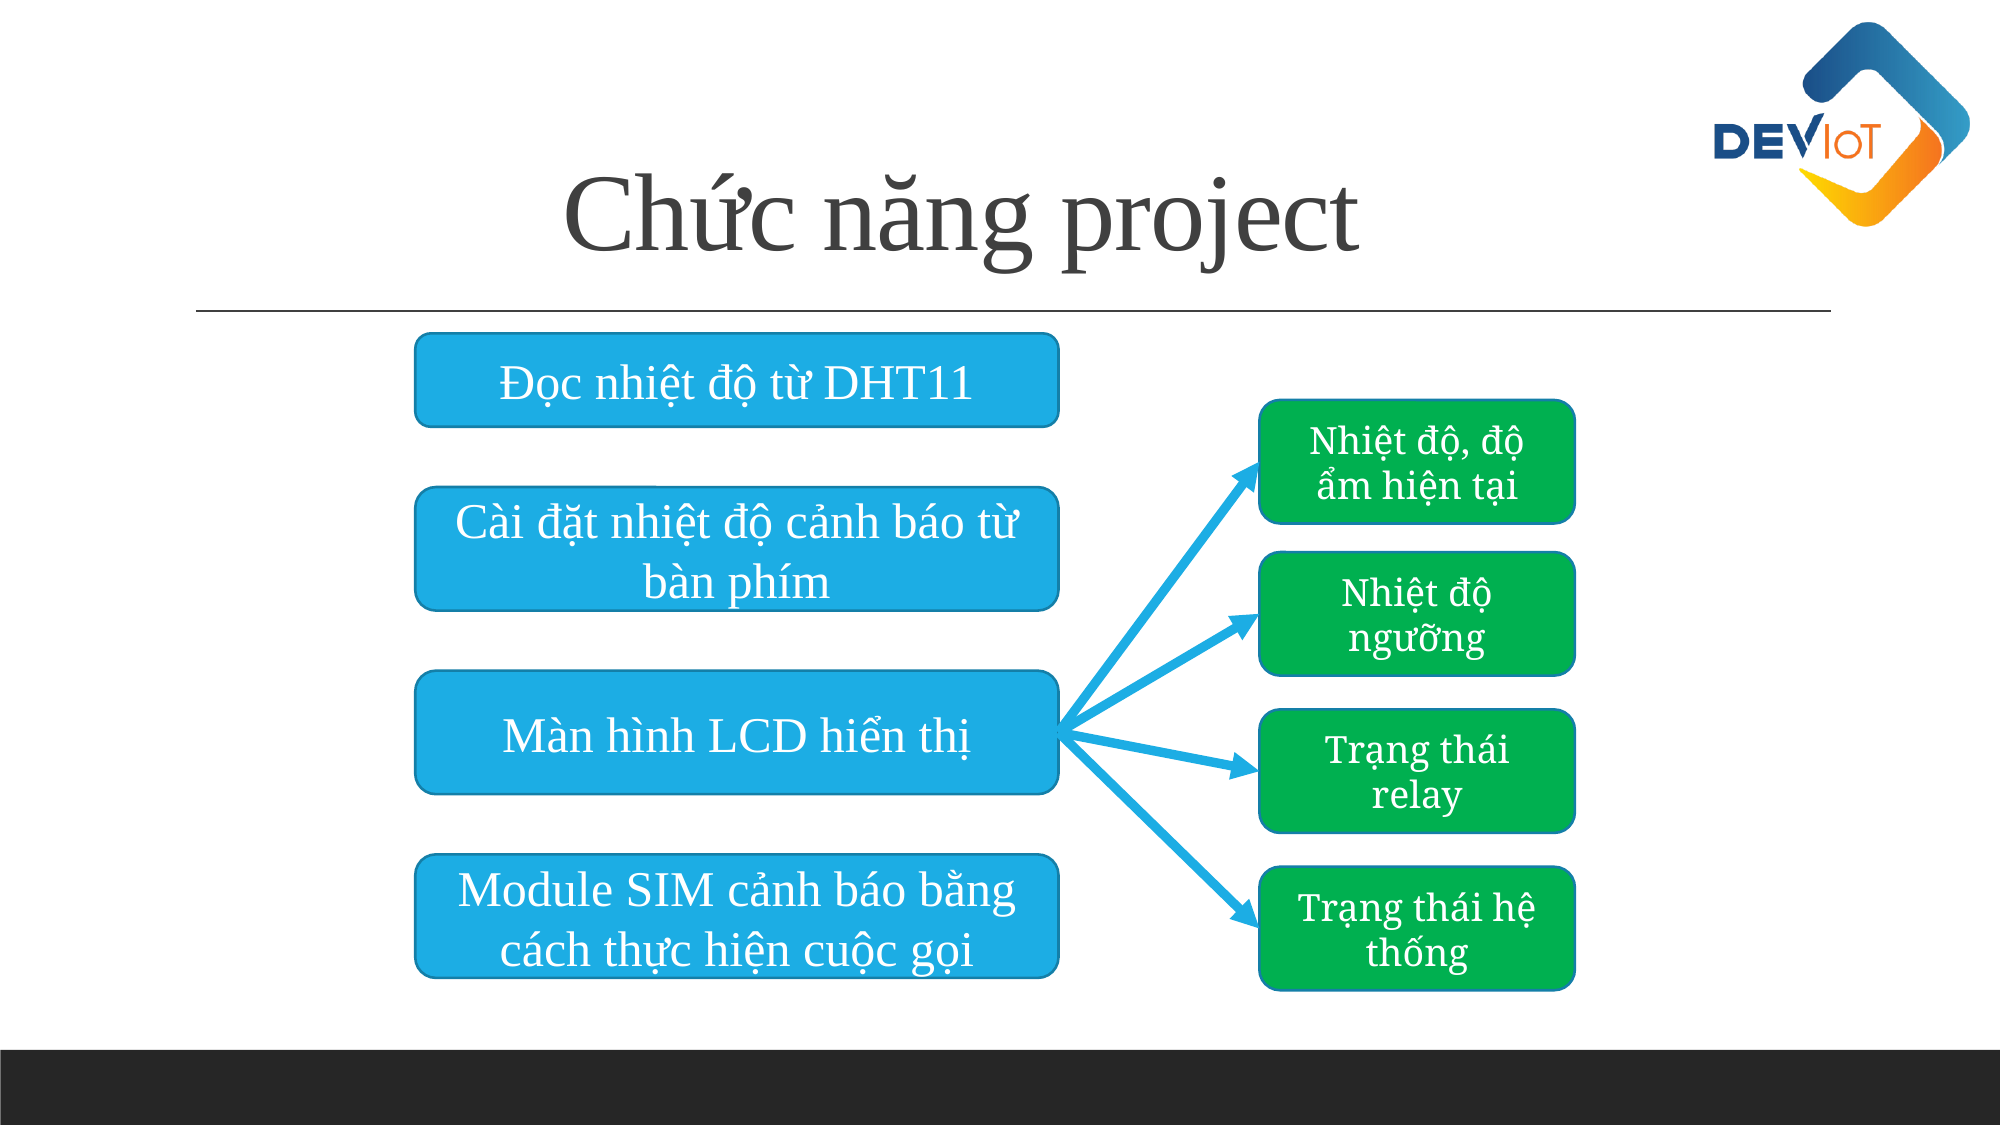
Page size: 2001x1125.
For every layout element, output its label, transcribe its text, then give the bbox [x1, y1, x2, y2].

text_box Cài đặt nhiệt độ cảnh báo từ bàn phím [413, 485, 1055, 612]
title Chức năng project [547, 134, 1418, 282]
text_box Trạng thái hệ thống [1258, 865, 1577, 992]
text_box Trạng thái relay [1268, 708, 1577, 835]
text_box Nhiệt độ, độ ẩm hiện tại [1258, 398, 1577, 525]
text_box Đọc nhiệt độ từ DHT11 [413, 332, 1060, 429]
text_box Module SIM cảnh báo bằng cách thực hiện cuộc gọi [413, 853, 1060, 980]
picture [1683, 0, 2000, 282]
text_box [1057, 461, 1260, 613]
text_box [1057, 613, 1260, 730]
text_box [1057, 731, 1260, 929]
text_box Màn hình LCD hiển thị [413, 669, 1055, 796]
text_box Nhiệt độ ngưỡng [1268, 550, 1577, 677]
